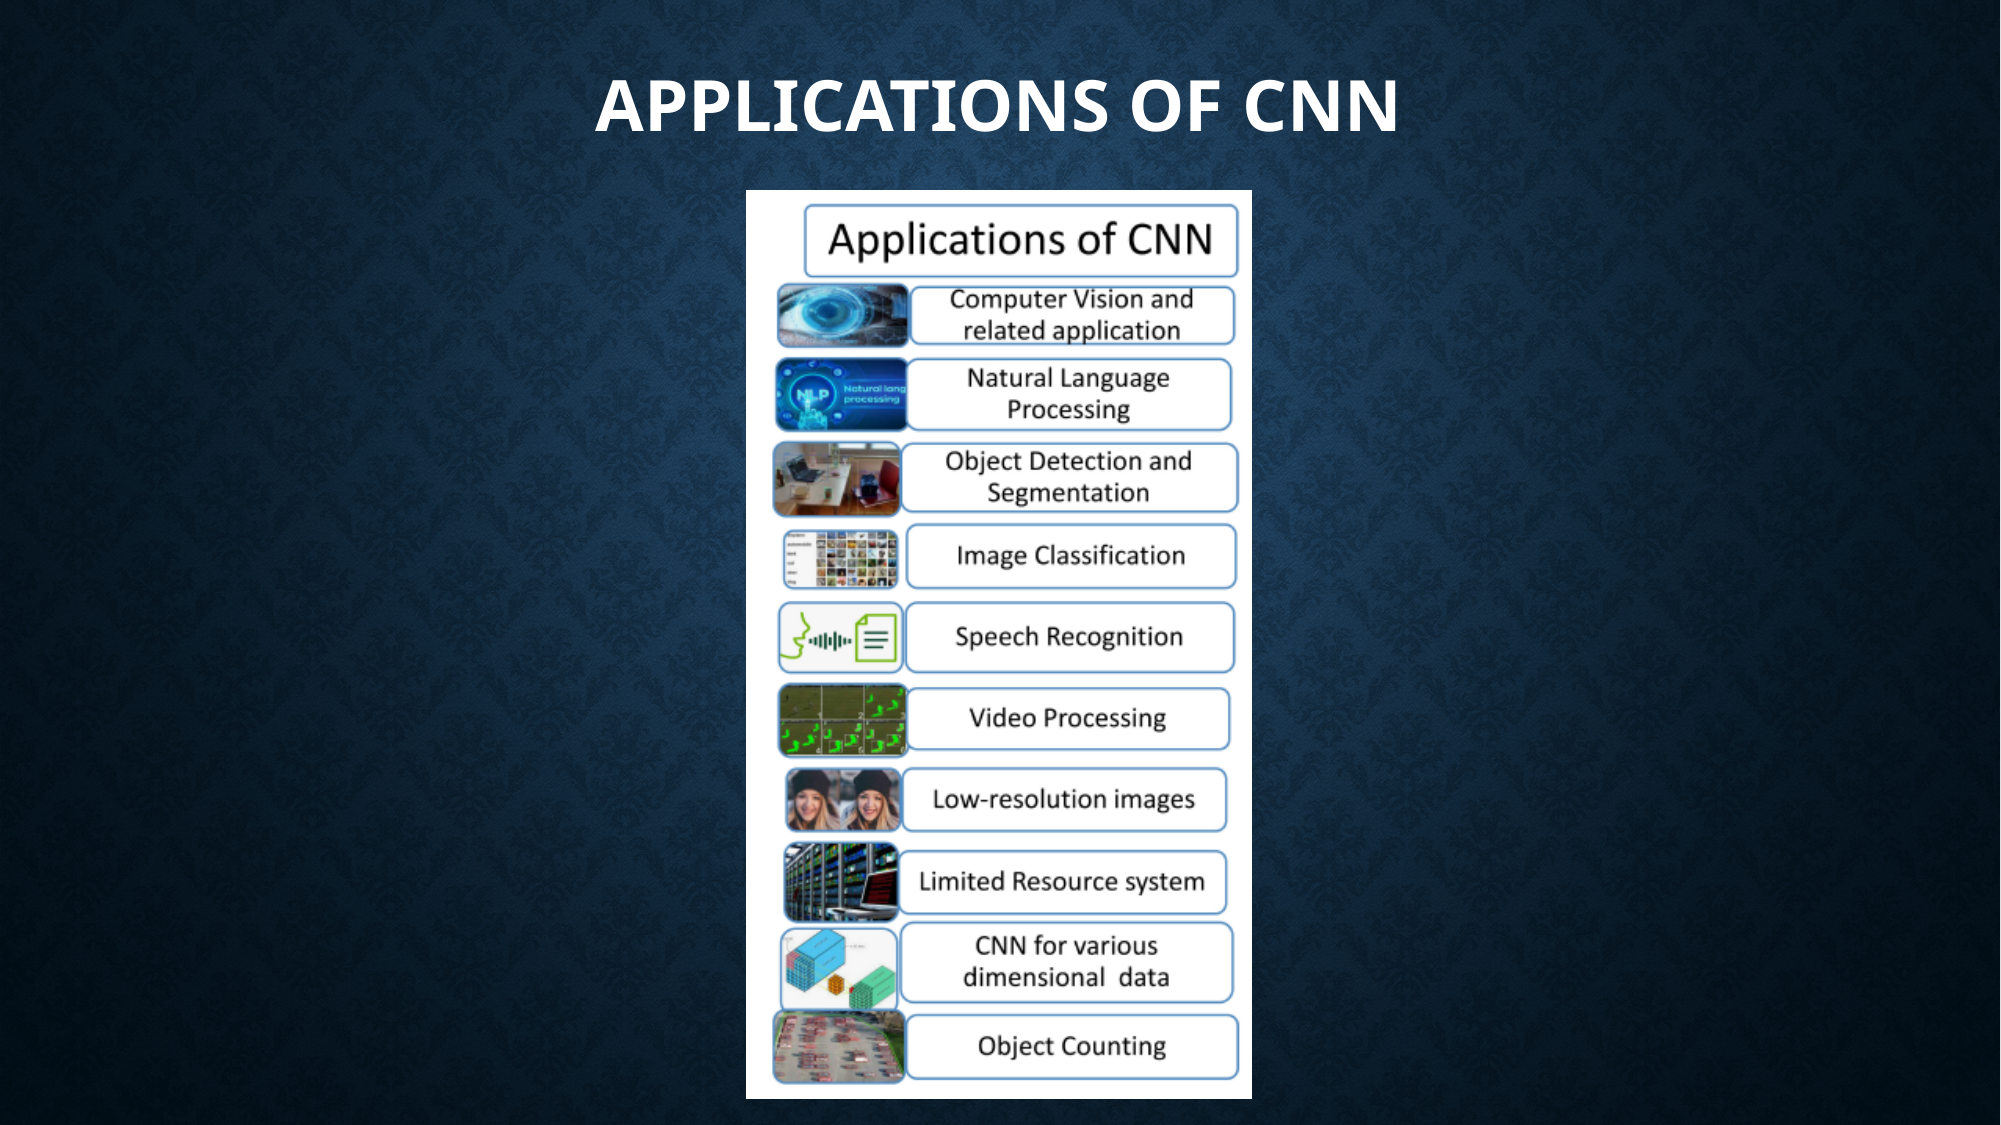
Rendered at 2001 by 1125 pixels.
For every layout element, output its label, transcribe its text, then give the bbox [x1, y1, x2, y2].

picture [746, 190, 1252, 1100]
title Applications of CNN [149, 0, 1849, 218]
